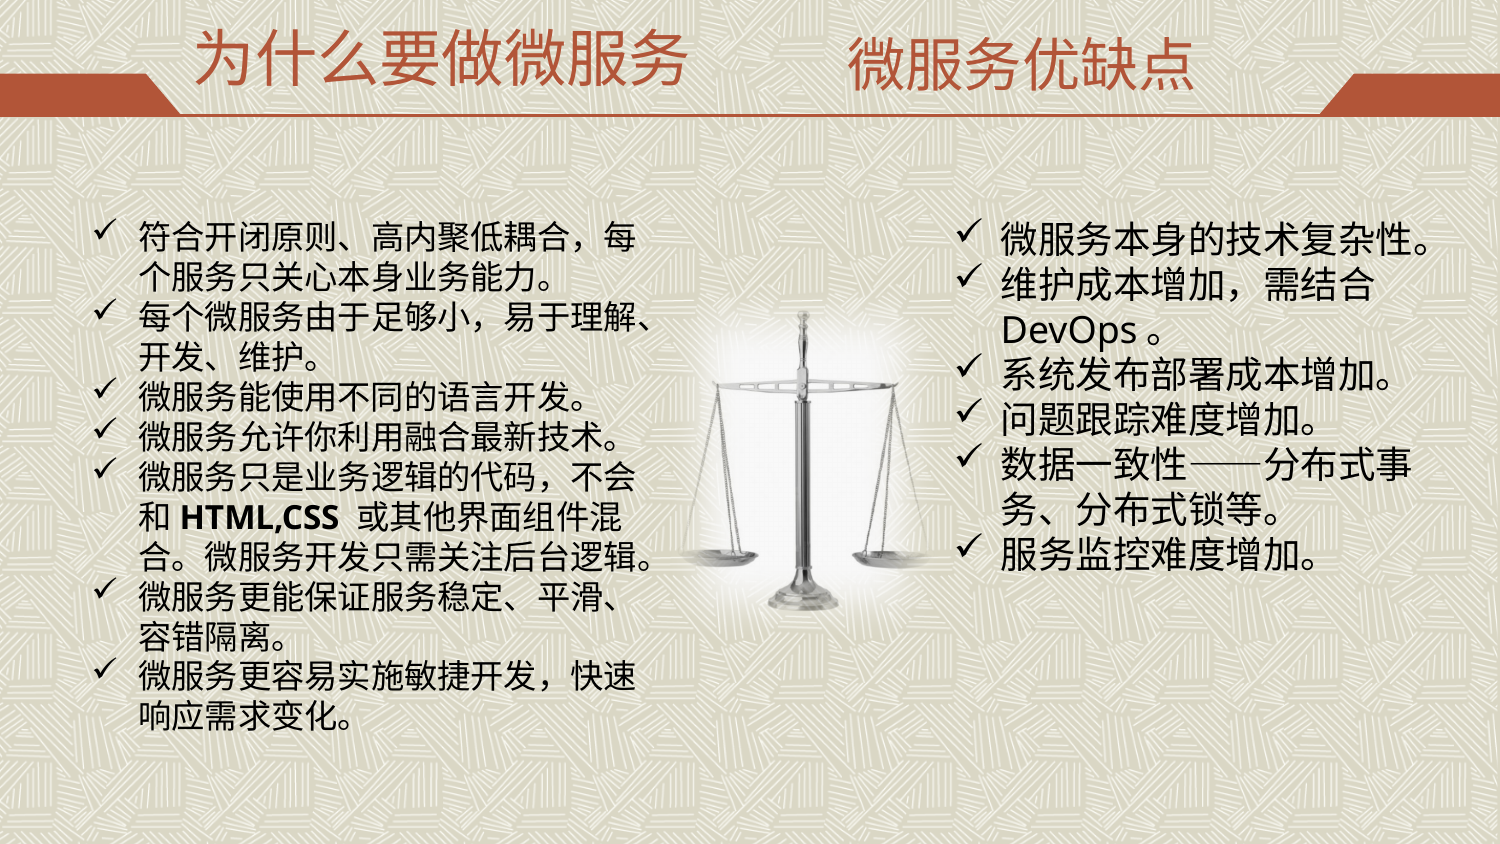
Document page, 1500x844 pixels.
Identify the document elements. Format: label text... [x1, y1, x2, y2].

title 为什么要做微服务 [145, 0, 739, 127]
text_box 微服务优缺点 [832, 20, 1247, 106]
text_box 符合开闭原则、高内聚低耦合，每个服务只关心本身业务能力。 每个微服务由于足够小，易于理解、开发、维护。 微服务能使用不同的语言开发。 微服务允许你利用融合最新技术。 微服务只是业务逻辑的代码，不会和HTML,CSS 或其他界面组件混合。微服务开发只需关注后台逻辑。 微服务更能保证服务稳定、平滑、容错隔离。 微服务更容易实施敏捷开发，快速响应需求变化。 [76, 209, 668, 743]
picture [662, 279, 945, 645]
text_box 微服务本身的技术复杂性。 维护成本增加，需结合DevOps。 系统发布部署成本增加。 问题跟踪难度增加。 数据一致性——分布式事务、分布式锁等。 服务监控难度增加。 [938, 209, 1447, 584]
